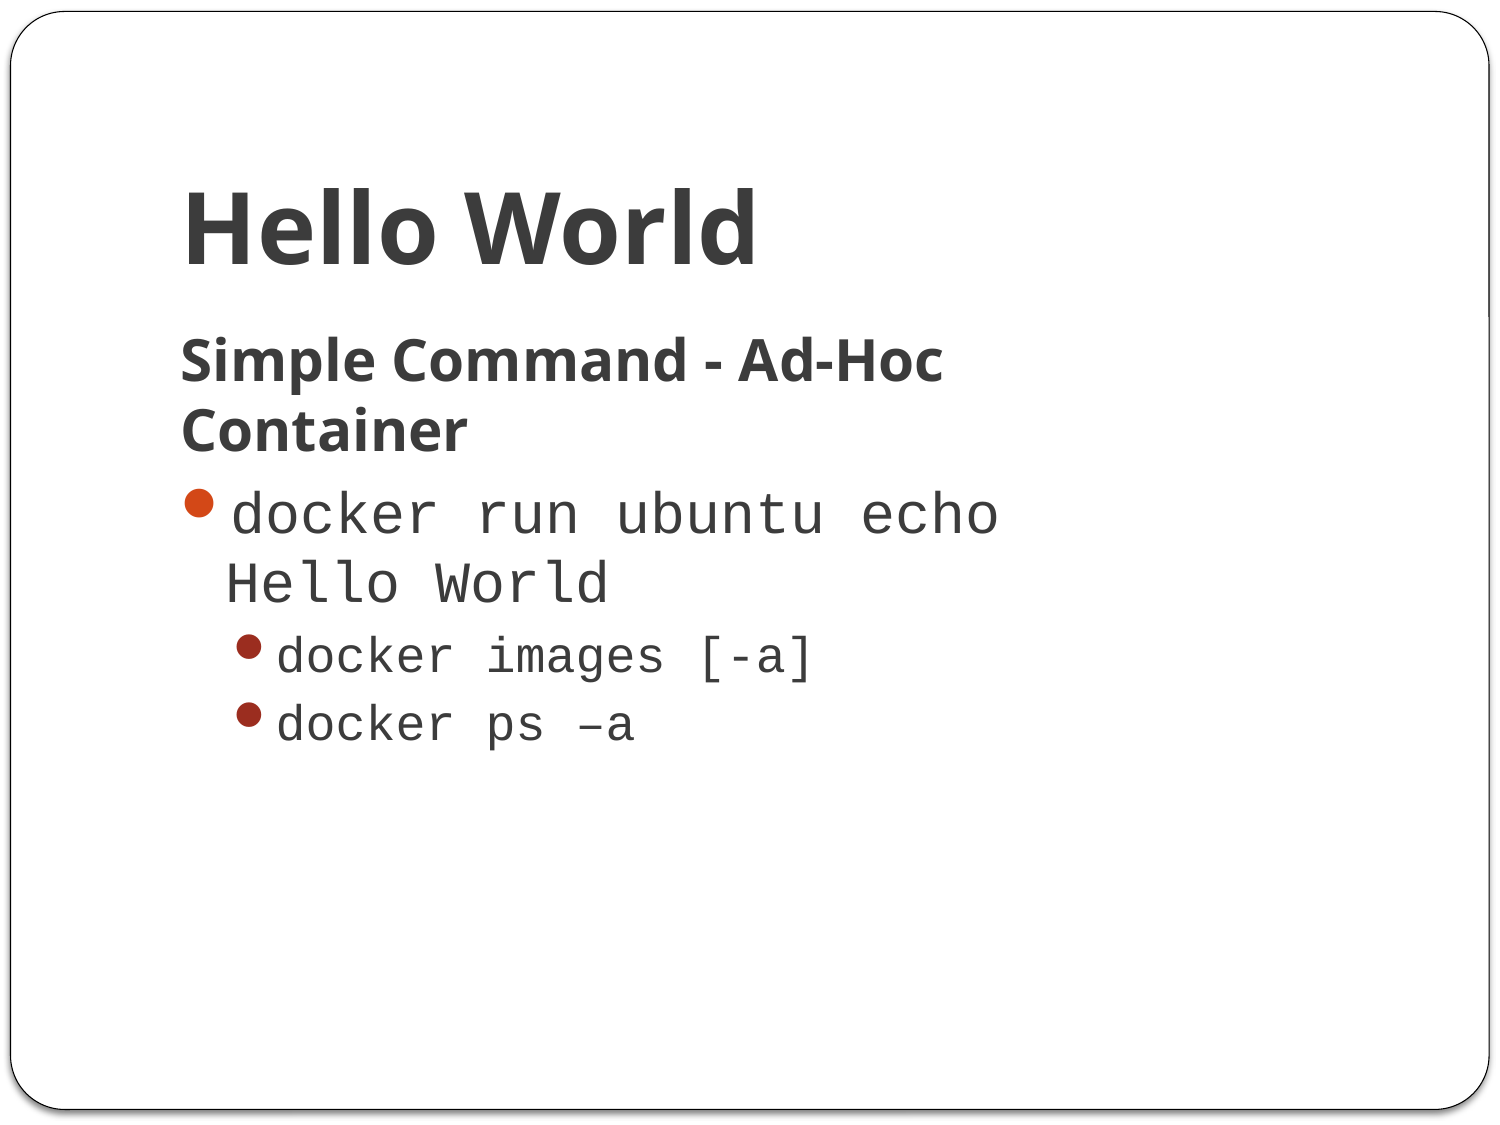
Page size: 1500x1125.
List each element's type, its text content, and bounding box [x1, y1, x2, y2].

list Hello World [165, 157, 1198, 257]
list Simple Command - Ad-Hoc Container docker run ubuntu echo Hello World docker images [-a] docker ps –a [165, 315, 1169, 987]
